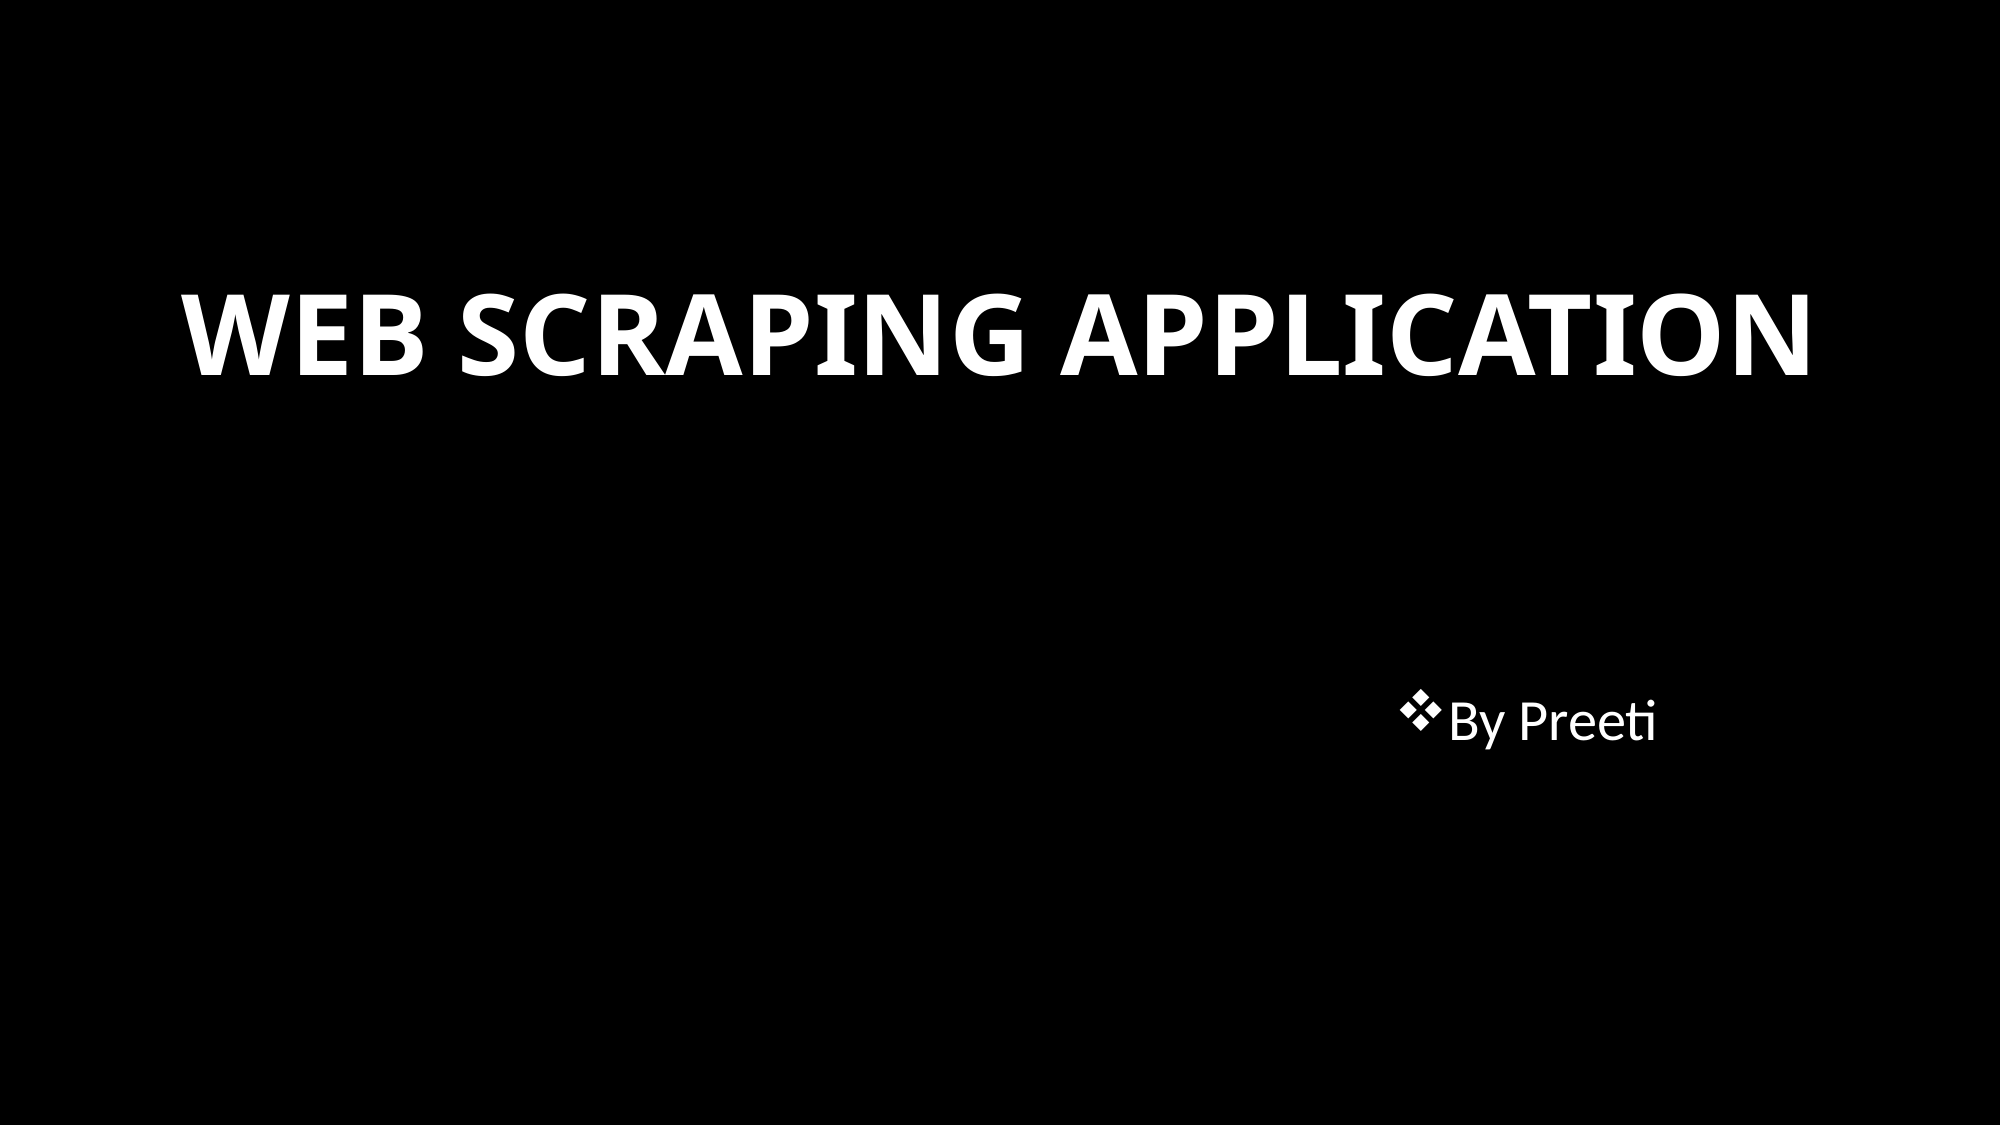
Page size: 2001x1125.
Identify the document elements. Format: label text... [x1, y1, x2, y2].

subtitle By Preeti [1126, 682, 1674, 795]
title WEB SCRAPING APPLICATION [137, 59, 1863, 619]
